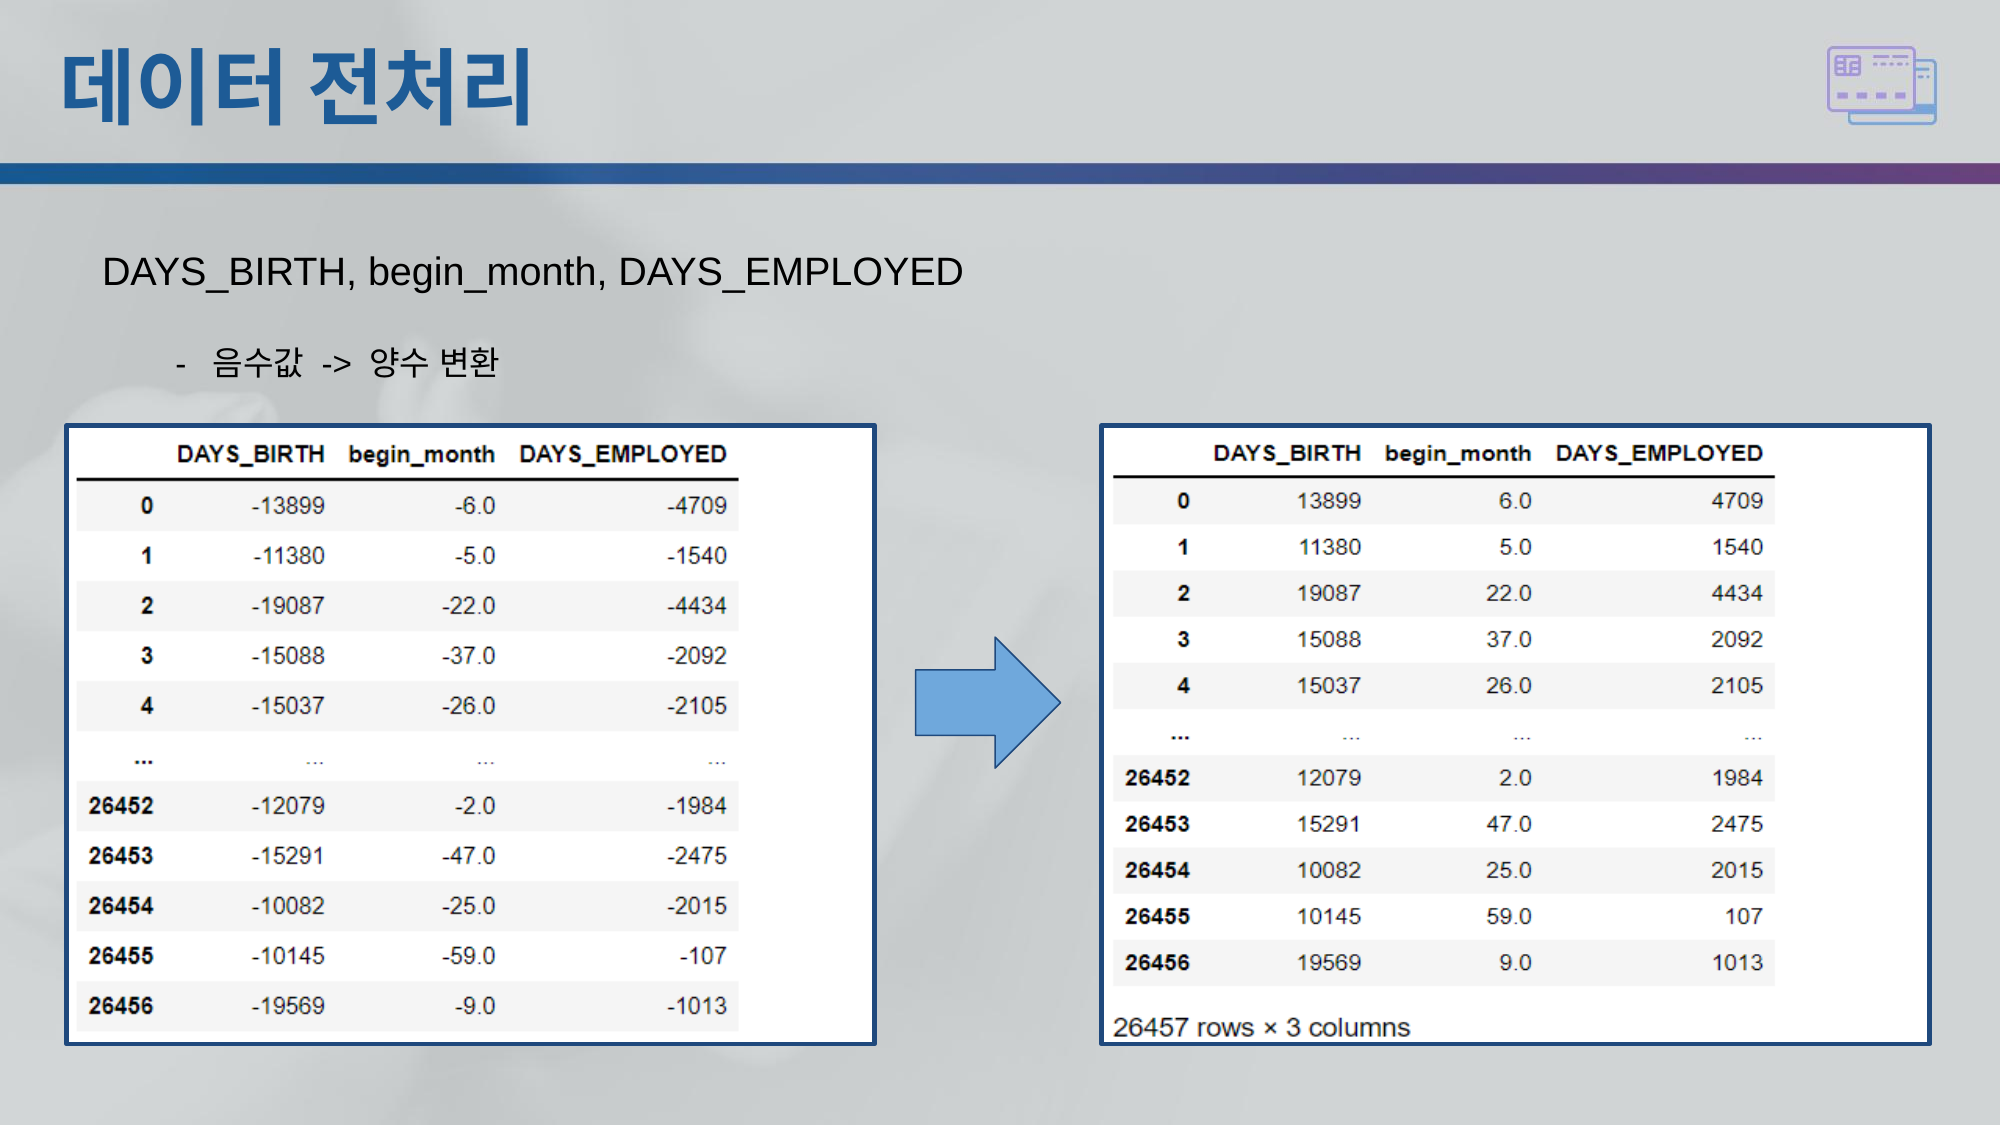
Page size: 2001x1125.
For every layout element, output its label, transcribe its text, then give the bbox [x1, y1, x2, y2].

text_box [915, 637, 1061, 769]
list DAYS_BIRTH, begin_month, DAYS_EMPLOYED [85, 237, 1042, 326]
title 데이터 전처리 [43, 19, 1485, 151]
text_box - 음수값 -> 양수 변환 [160, 327, 875, 398]
picture [0, 0, 2000, 1125]
